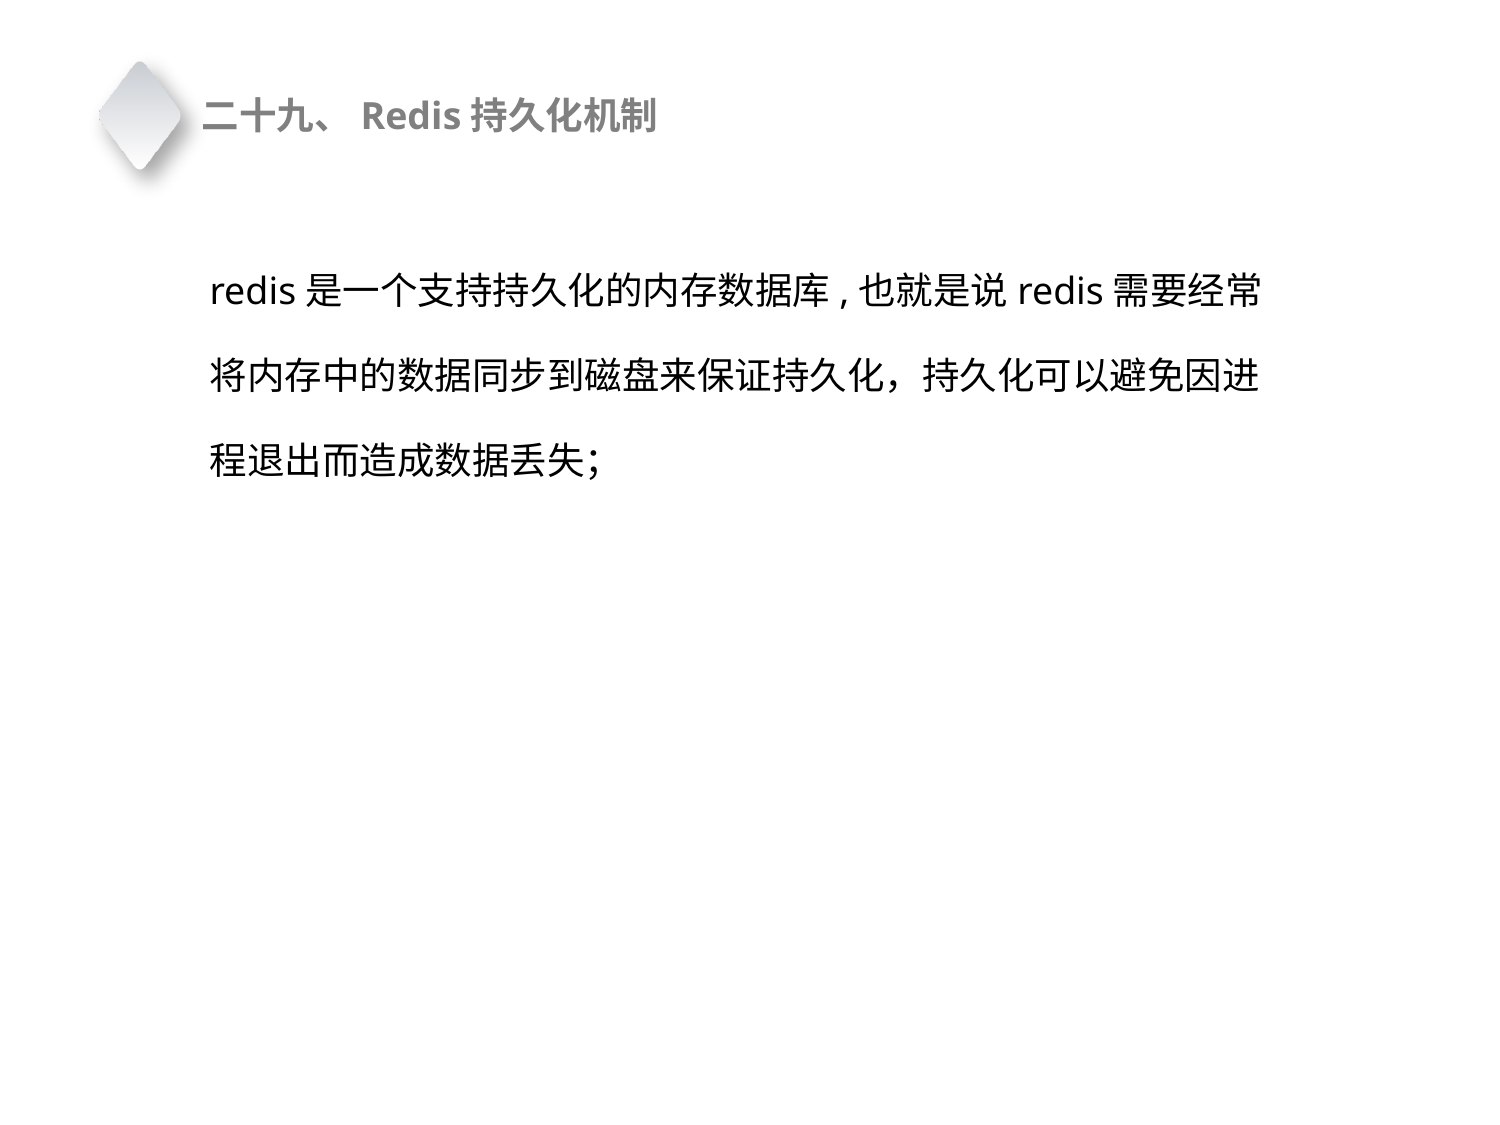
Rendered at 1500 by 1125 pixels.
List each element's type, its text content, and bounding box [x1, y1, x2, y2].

text_box redis是一个支持持久化的内存数据库,也就是说redis需要经常将内存中的数据同步到磁盘来保证持久化，持久化可以避免因进程退出而造成数据丢失； [194, 218, 1293, 490]
picture [89, 48, 190, 182]
text_box 二十九、Redis持久化机制 [186, 84, 673, 145]
